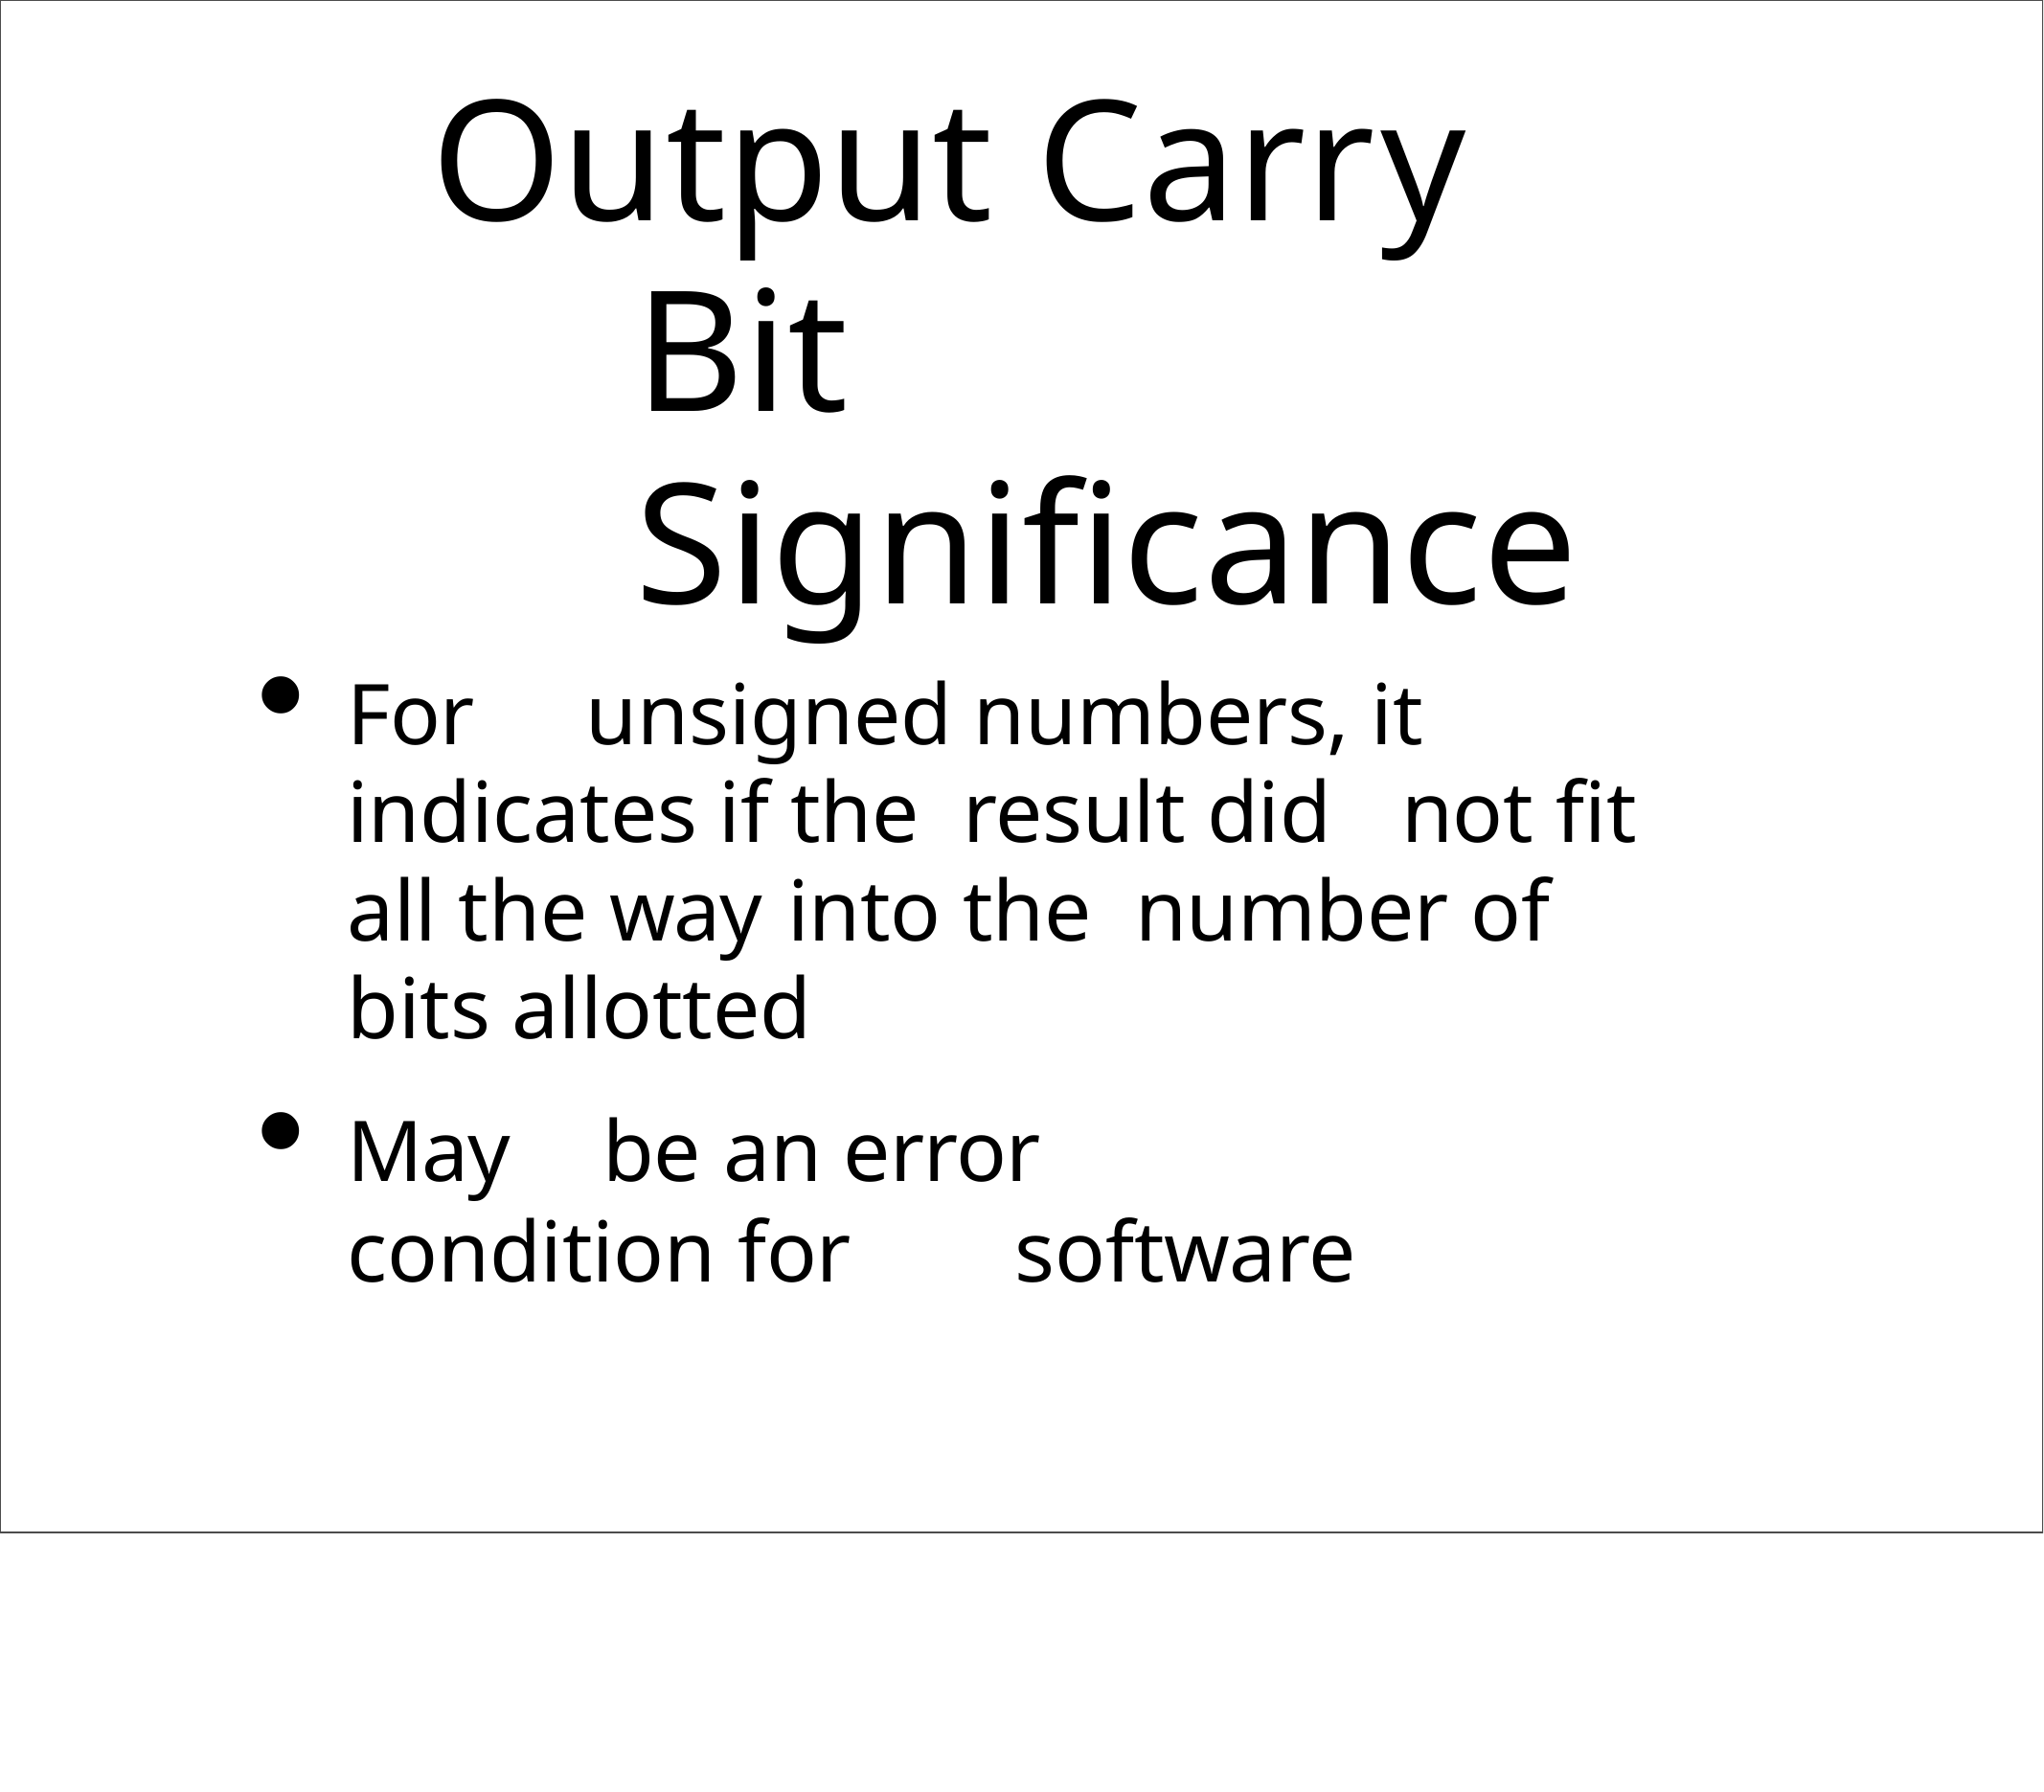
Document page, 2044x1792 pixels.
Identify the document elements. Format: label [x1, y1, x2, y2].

text_box [0, 0, 2044, 1532]
